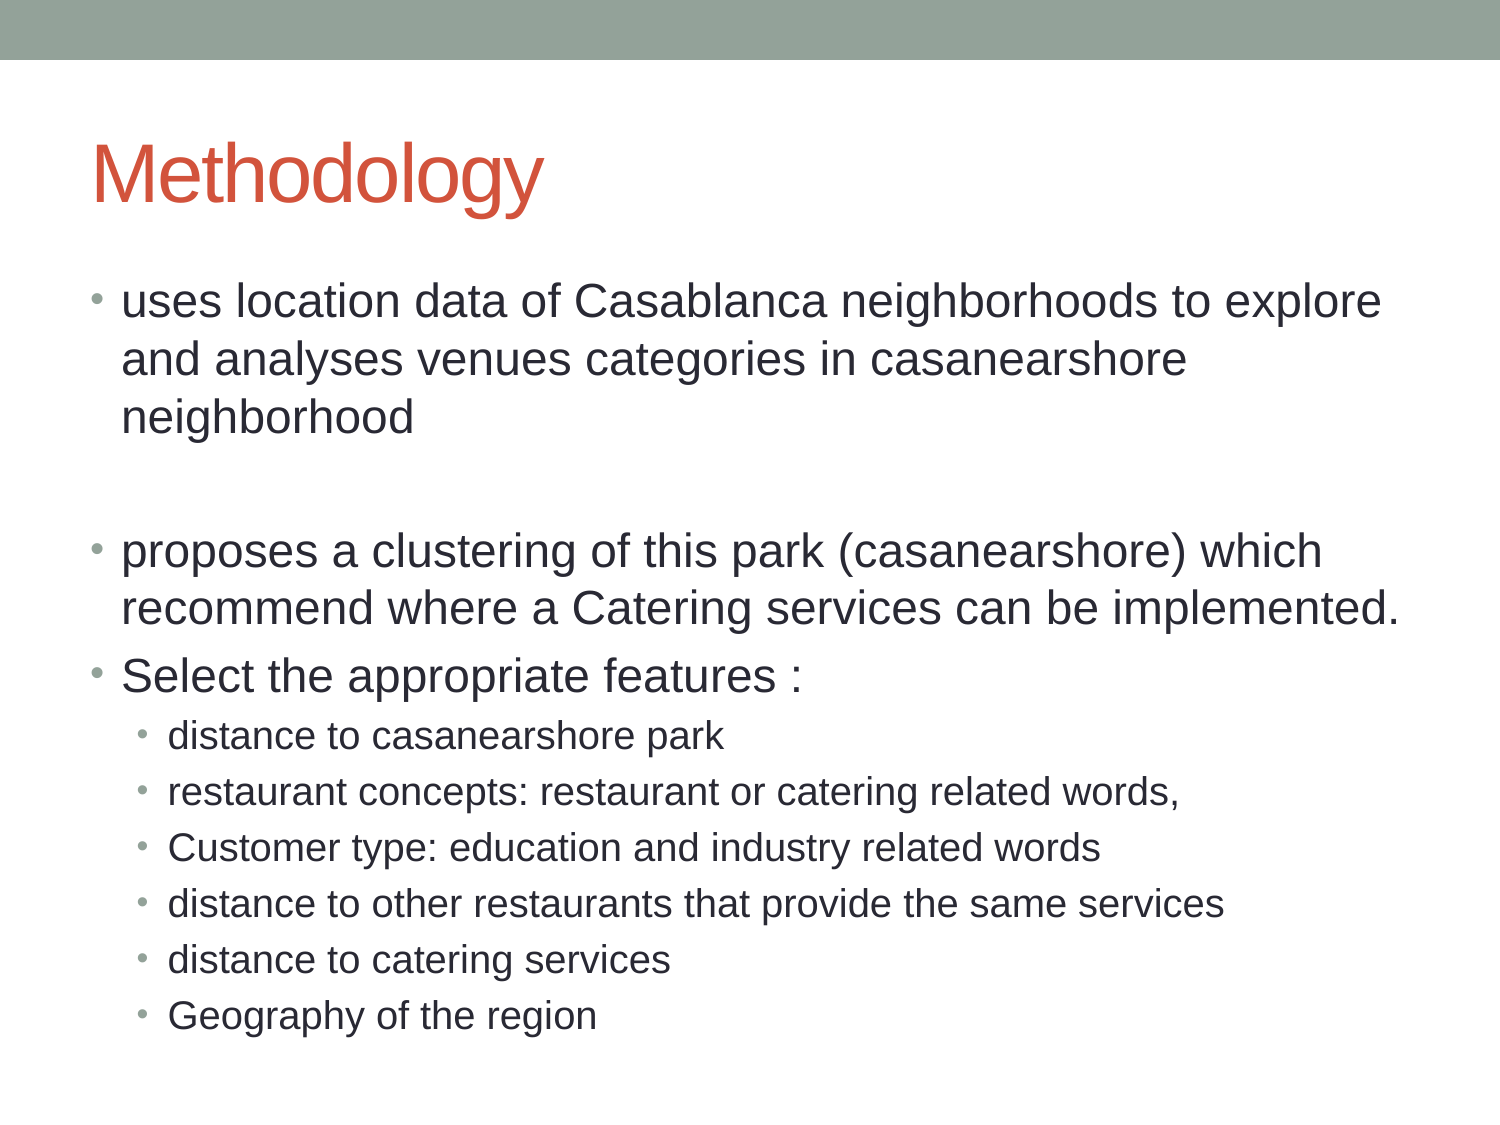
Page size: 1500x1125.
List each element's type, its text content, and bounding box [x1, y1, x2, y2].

title Methodology [75, 87, 1425, 250]
list uses location data of Casablanca neighborhoods to explore and analyses venues categories in casanearshore neighborhood proposes a clustering of this park (casanearshore) which recommend where a Catering services can be implemented. Select the appropriate features : distance to casanearshore park restaurant concepts: restaurant or catering related words, Customer type: education and industry related words distance to other restaurants that provide the same services distance to catering services Geography of the region [75, 262, 1425, 1063]
